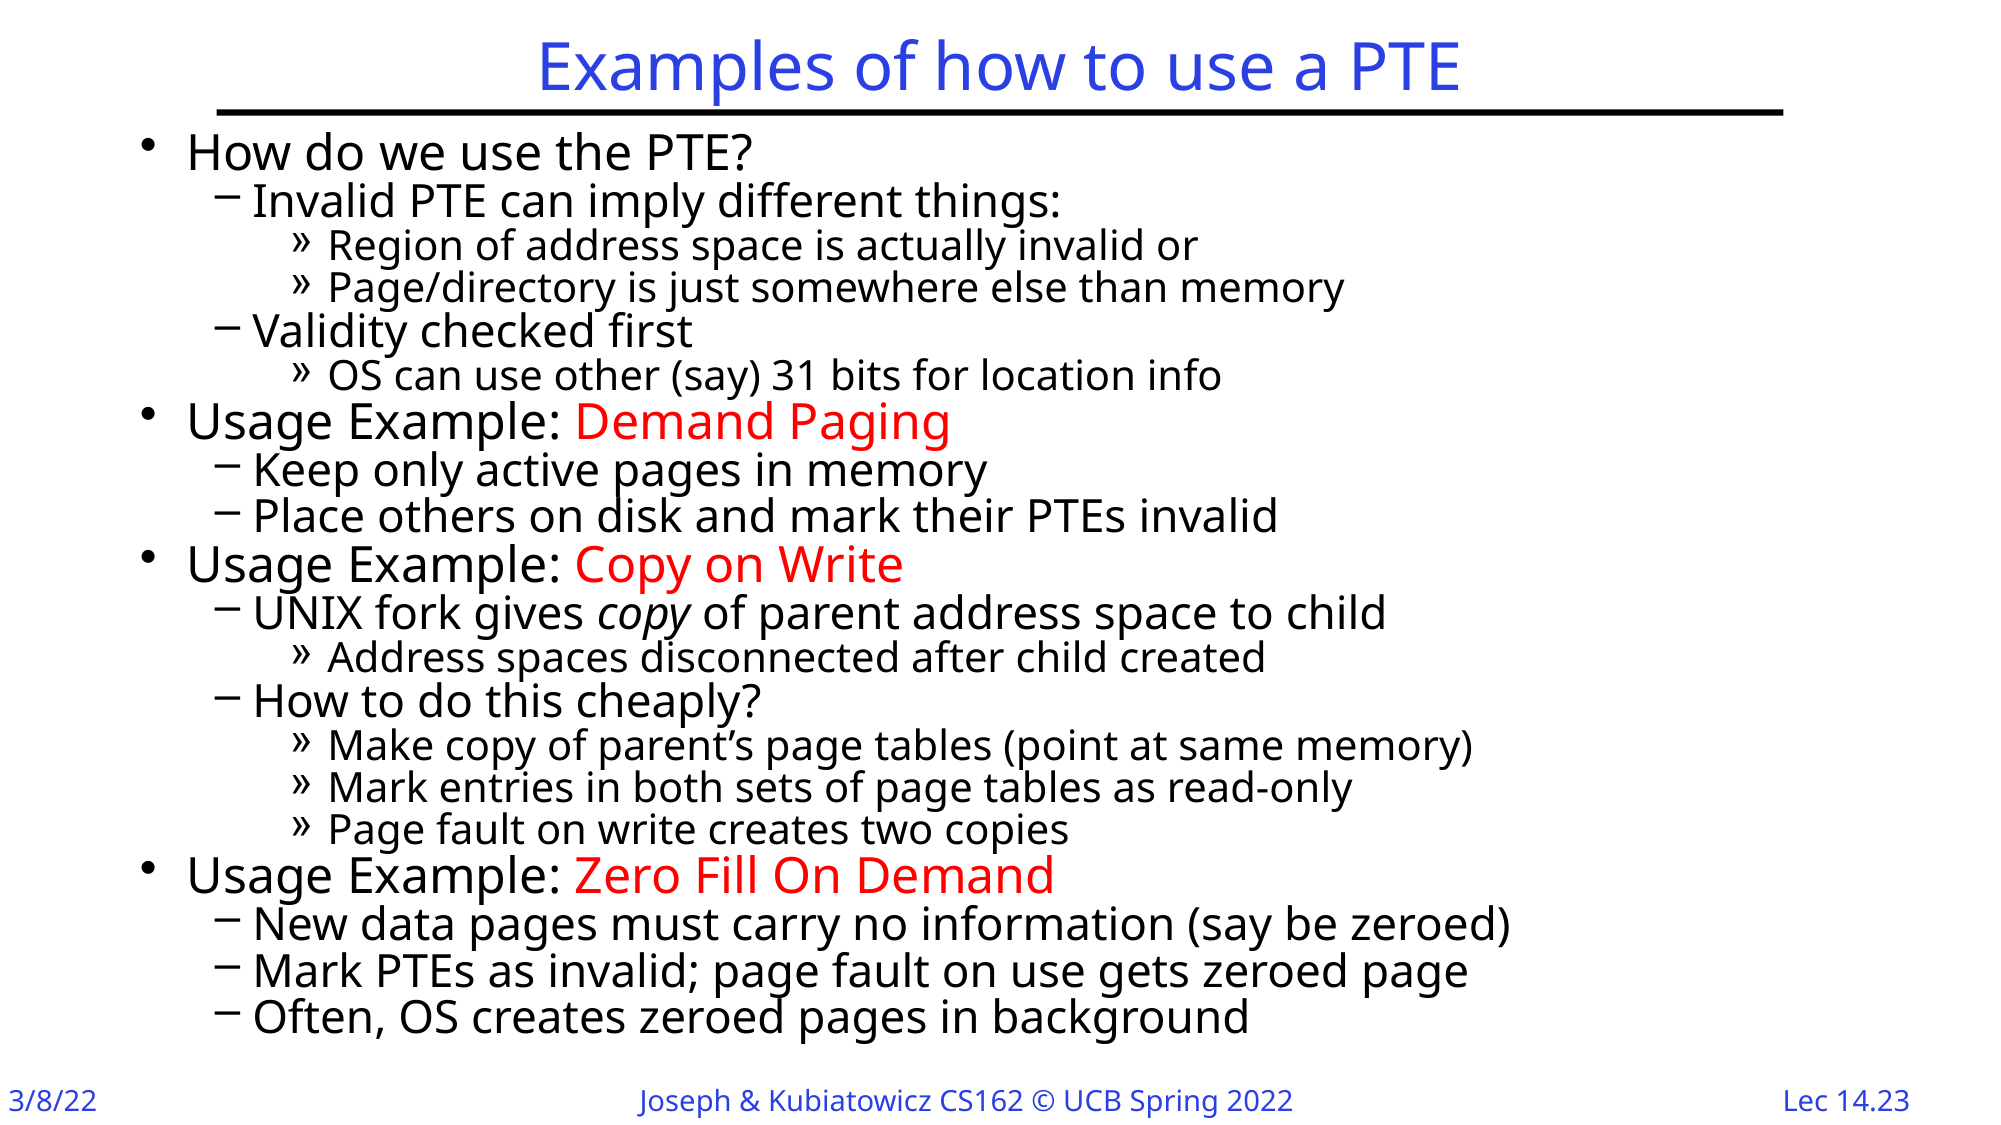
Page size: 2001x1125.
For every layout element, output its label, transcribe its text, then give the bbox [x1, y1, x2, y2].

title Examples of how to use a PTE [216, 24, 1784, 113]
list How do we use the PTE? Invalid PTE can imply different things: Region of address space is actually invalid or Page/directory is just somewhere else than memory Validity checked first OS can use other (say) 31 bits for location info Usage Example: Demand Paging Keep only active pages in memory Place others on disk and mark their PTEs invalid Usage Example: Copy on Write UNIX fork gives copy of parent address space to child Address spaces disconnected after child created How to do this cheaply? Make copy of parent’s page tables (point at same memory) Mark entries in both sets of page tables as read-only Page fault on write creates two copies Usage Example: Zero Fill On Demand New data pages must carry no information (say be zeroed) Mark PTEs as invalid; page fault on use gets zeroed page Often, OS creates zeroed pages in background [125, 125, 2000, 1088]
